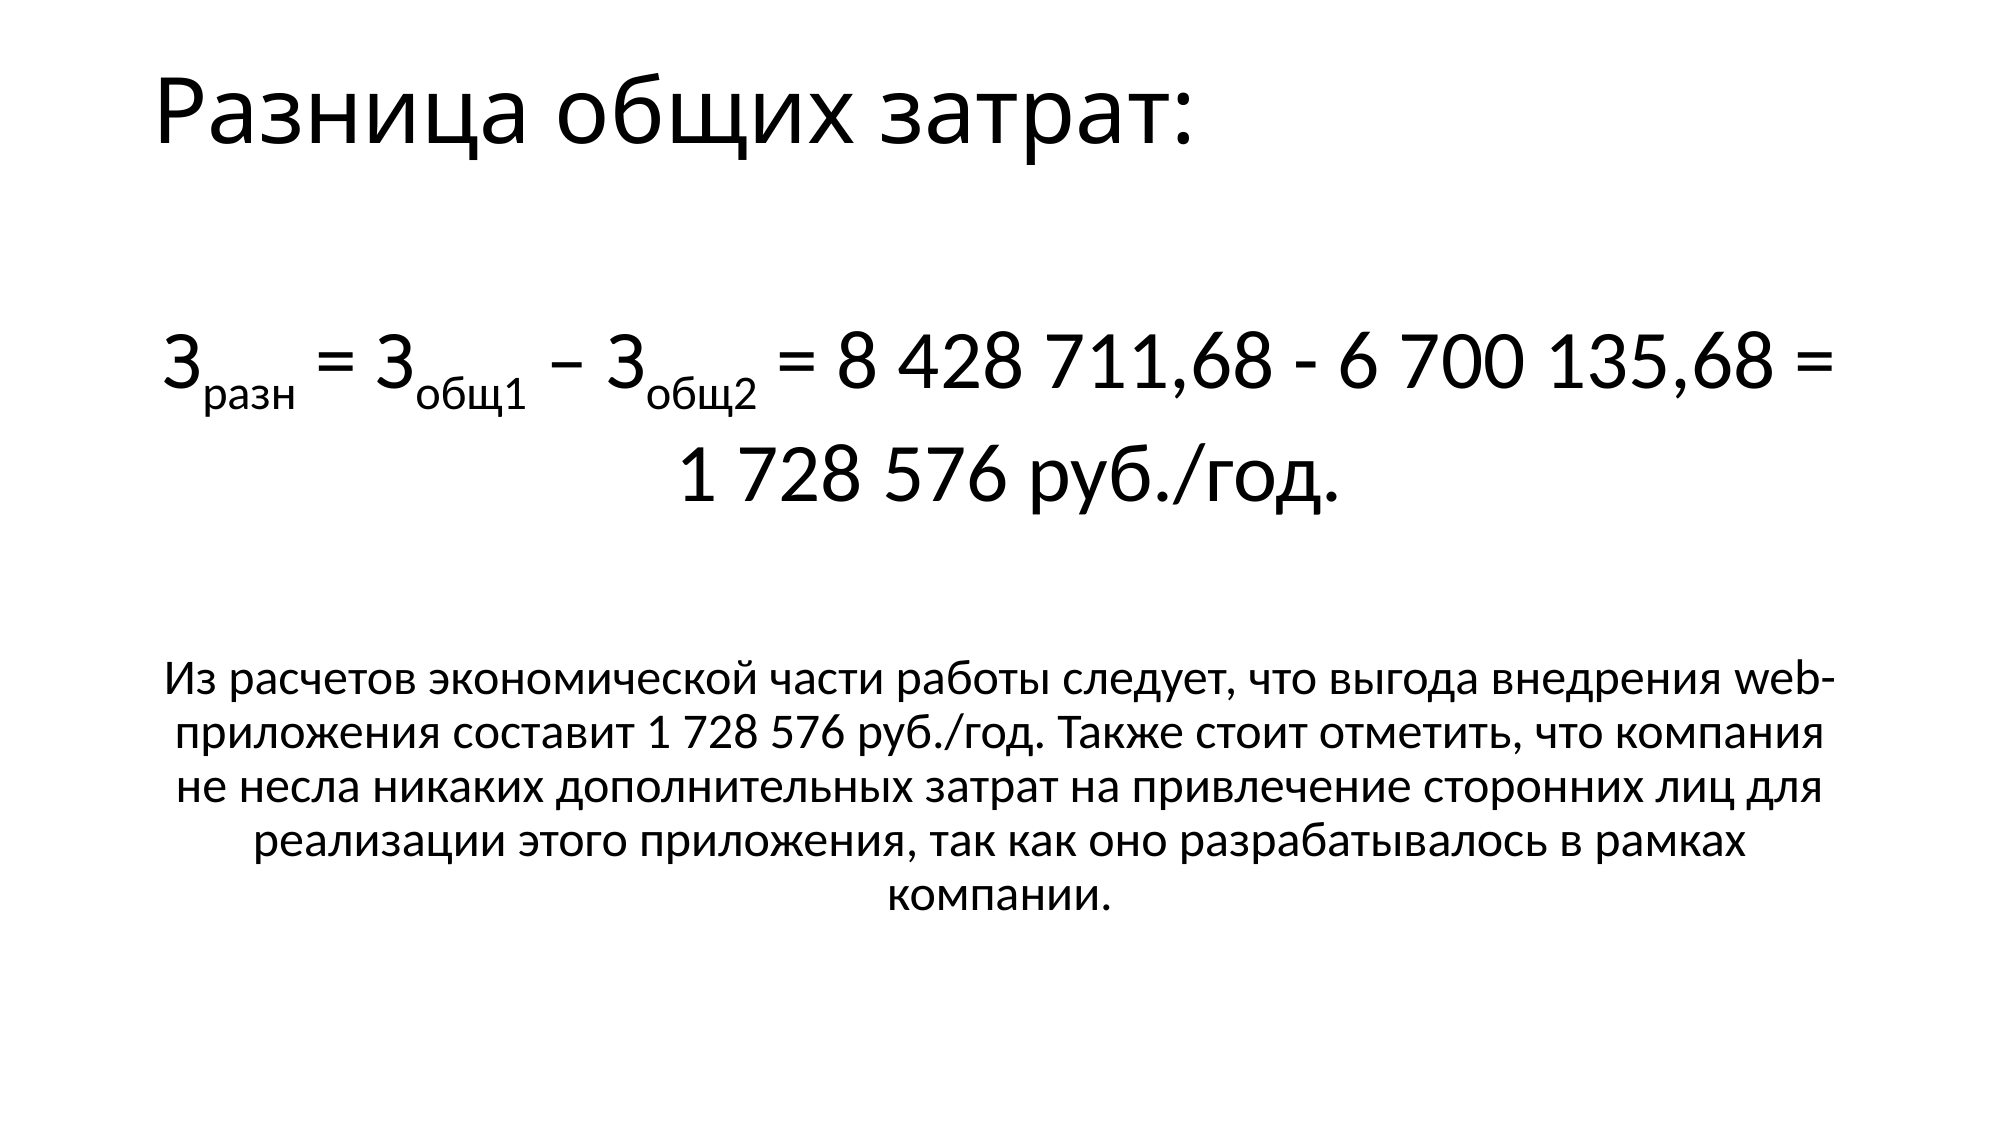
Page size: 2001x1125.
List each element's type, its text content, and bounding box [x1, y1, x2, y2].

list Зразн = Зобщ1 – Зобщ2 = 8 428 711,68 - 6 700 135,68 = 1 728 576 руб./год. Из расчетов экономической части работы следует, что выгода внедрения web-приложения составит 1 728 576 руб./год. Также стоит отметить, что компания не несла никаких дополнительных затрат на привлечение сторонних лиц для реализации этого приложения, так как оно разрабатывалось в рамках компании. [137, 299, 1863, 1014]
title Разница общих затрат: [137, 59, 1863, 278]
